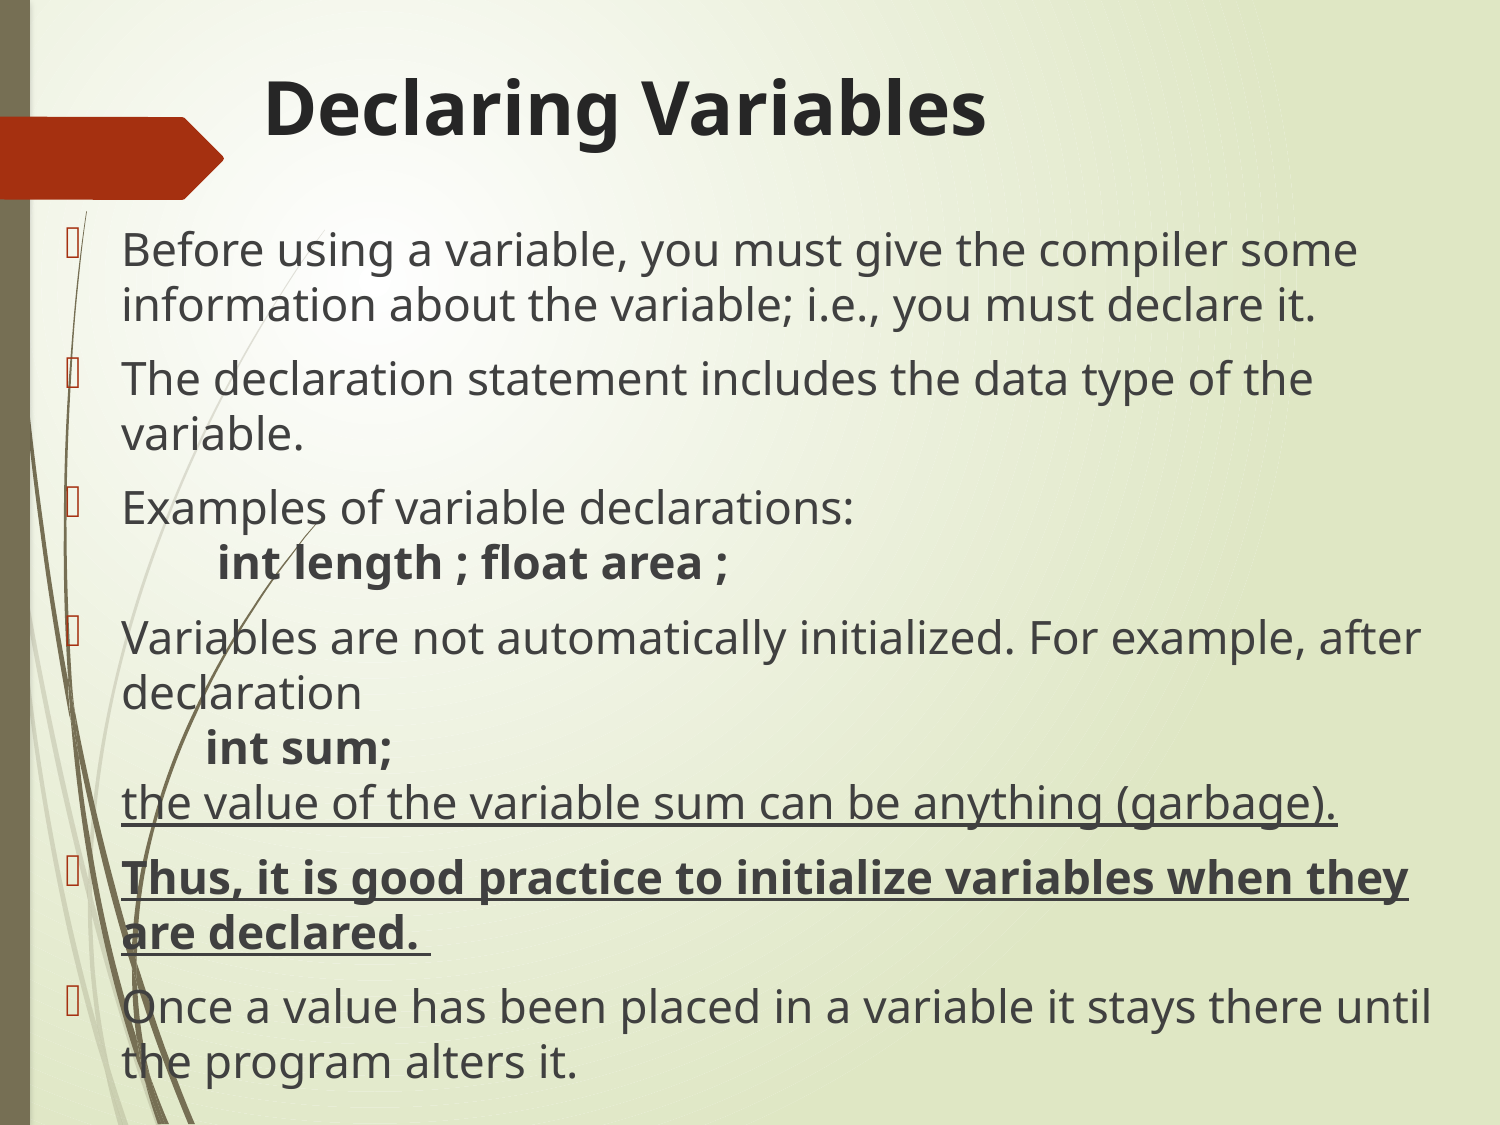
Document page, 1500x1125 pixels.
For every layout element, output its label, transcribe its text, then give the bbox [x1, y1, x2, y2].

list Before using a variable, you must give the compiler some information about the variable; i.e., you must declare it. The declaration statement includes the data type of the variable. Examples of variable declarations: int length ; float area ; Variables are not automatically initialized. For example, after declaration int sum; the value of the variable sum can be anything (garbage). Thus, it is good practice to initialize variables when they are declared. Once a value has been placed in a variable it stays there until the program alters it. [50, 212, 1463, 1113]
title Declaring Variables [247, 53, 1438, 200]
